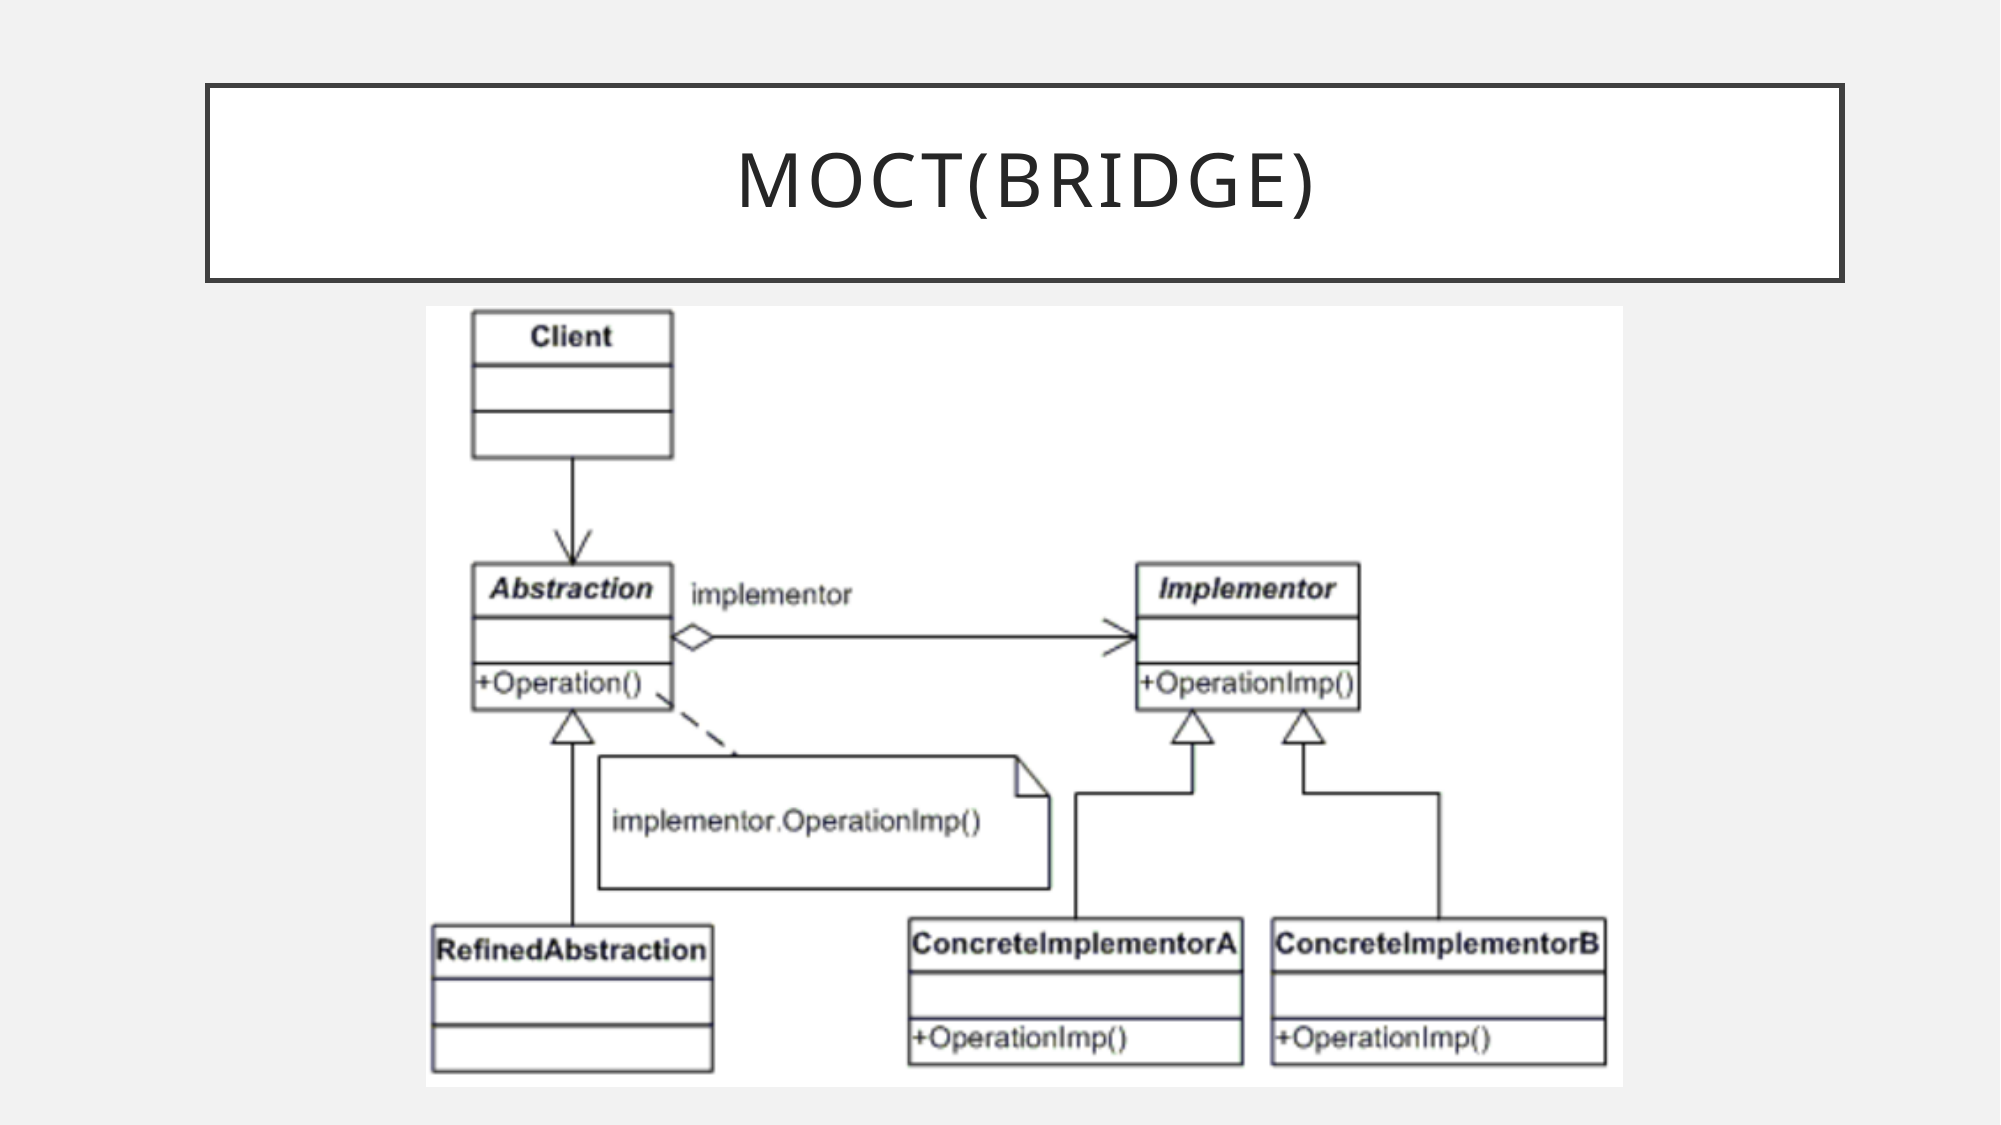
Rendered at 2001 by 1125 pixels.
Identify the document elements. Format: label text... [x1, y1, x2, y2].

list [426, 306, 1623, 1087]
title Мост(Bridge) [205, 83, 1845, 283]
